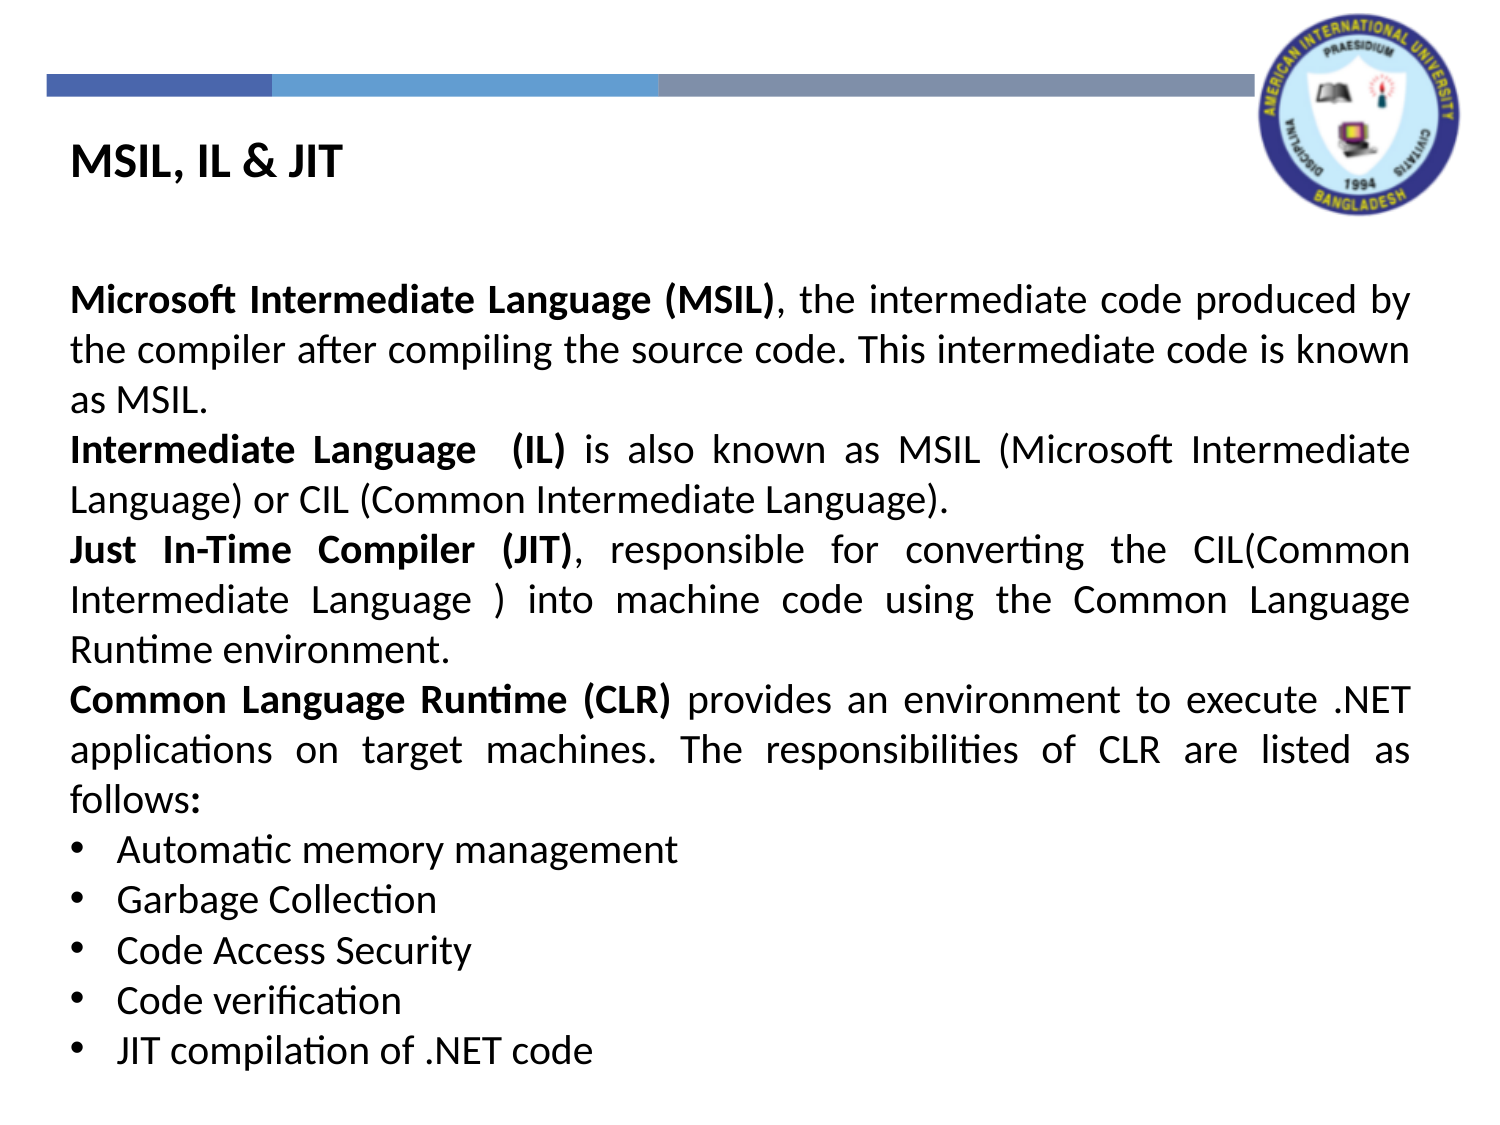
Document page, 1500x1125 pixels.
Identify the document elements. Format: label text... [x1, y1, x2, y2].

text_box Microsoft Intermediate Language (MSIL), the intermediate code produced by the compiler after compiling the source code. This intermediate code is known as MSIL. Intermediate Language (IL) is also known as MSIL (Microsoft Intermediate Language) or CIL (Common Intermediate Language). Just In-Time Compiler (JIT), responsible for converting the CIL(Common Intermediate Language ) into machine code using the Common Language Runtime environment. Common Language Runtime (CLR) provides an environment to execute .NET applications on target machines. The responsibilities of CLR are listed as follows: Automatic memory management Garbage Collection Code Access Security Code verification JIT compilation of .NET code [54, 264, 1426, 1080]
picture [1254, 9, 1465, 221]
text_box MSIL, IL & JIT [55, 119, 1129, 198]
